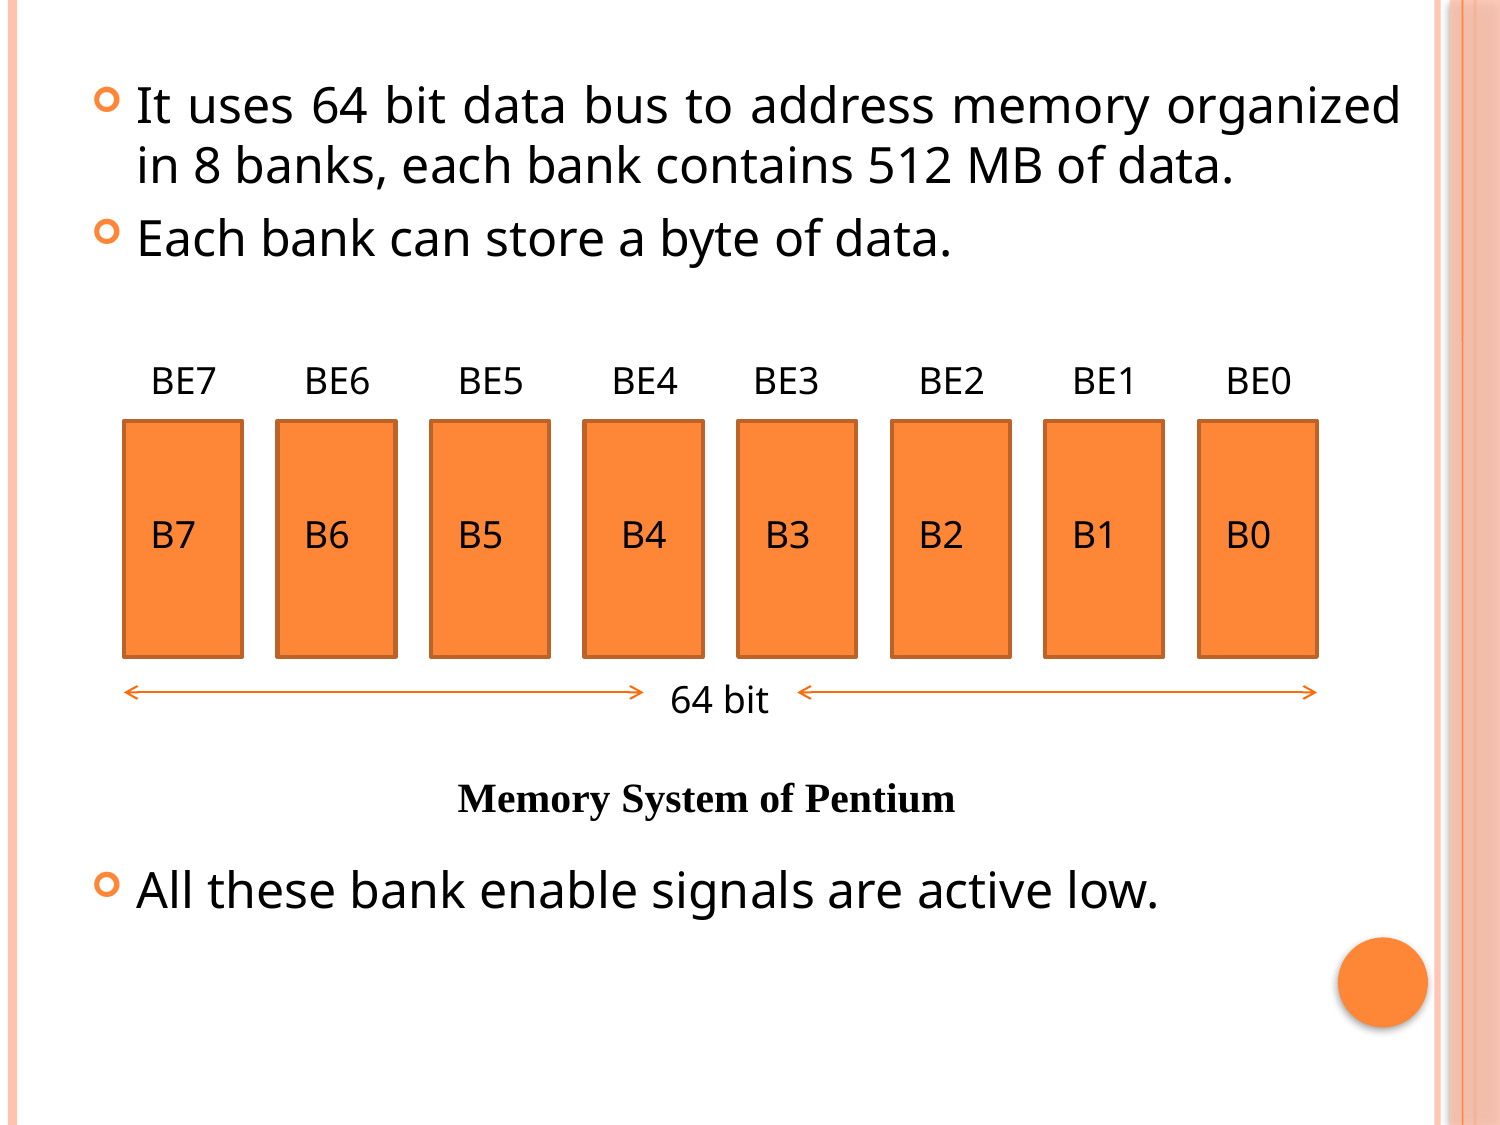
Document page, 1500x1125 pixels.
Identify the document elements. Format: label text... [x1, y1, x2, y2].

text_box BE5 [442, 349, 573, 410]
text_box BE3 [738, 349, 868, 410]
text_box B6 [289, 503, 384, 564]
text_box BE2 [903, 349, 1034, 410]
text_box BE6 [289, 349, 408, 410]
text_box [582, 419, 705, 659]
text_box B2 [903, 503, 998, 564]
text_box [890, 419, 1012, 659]
text_box BE7 [135, 349, 254, 410]
text_box B7 [135, 503, 231, 564]
text_box BE4 [596, 349, 715, 410]
text_box B3 [749, 503, 845, 564]
text_box B0 [1210, 503, 1306, 564]
text_box Memory System of Pentium [442, 763, 1253, 829]
text_box [736, 419, 858, 659]
text_box B5 [442, 503, 538, 564]
text_box [1197, 419, 1319, 659]
text_box B4 [596, 503, 691, 564]
text_box [122, 419, 244, 659]
text_box BE1 [1057, 349, 1176, 410]
text_box [429, 419, 551, 659]
text_box B1 [1057, 503, 1152, 564]
text_box [275, 419, 398, 659]
list It uses 64 bit data bus to address memory organized in 8 banks, each bank contains 512 MB of data. Each bank can store a byte of data. All these bank enable signals are active low. [76, 66, 1418, 1051]
text_box BE0 [1210, 349, 1341, 410]
text_box [1043, 419, 1165, 659]
text_box 64 bit [655, 668, 786, 729]
